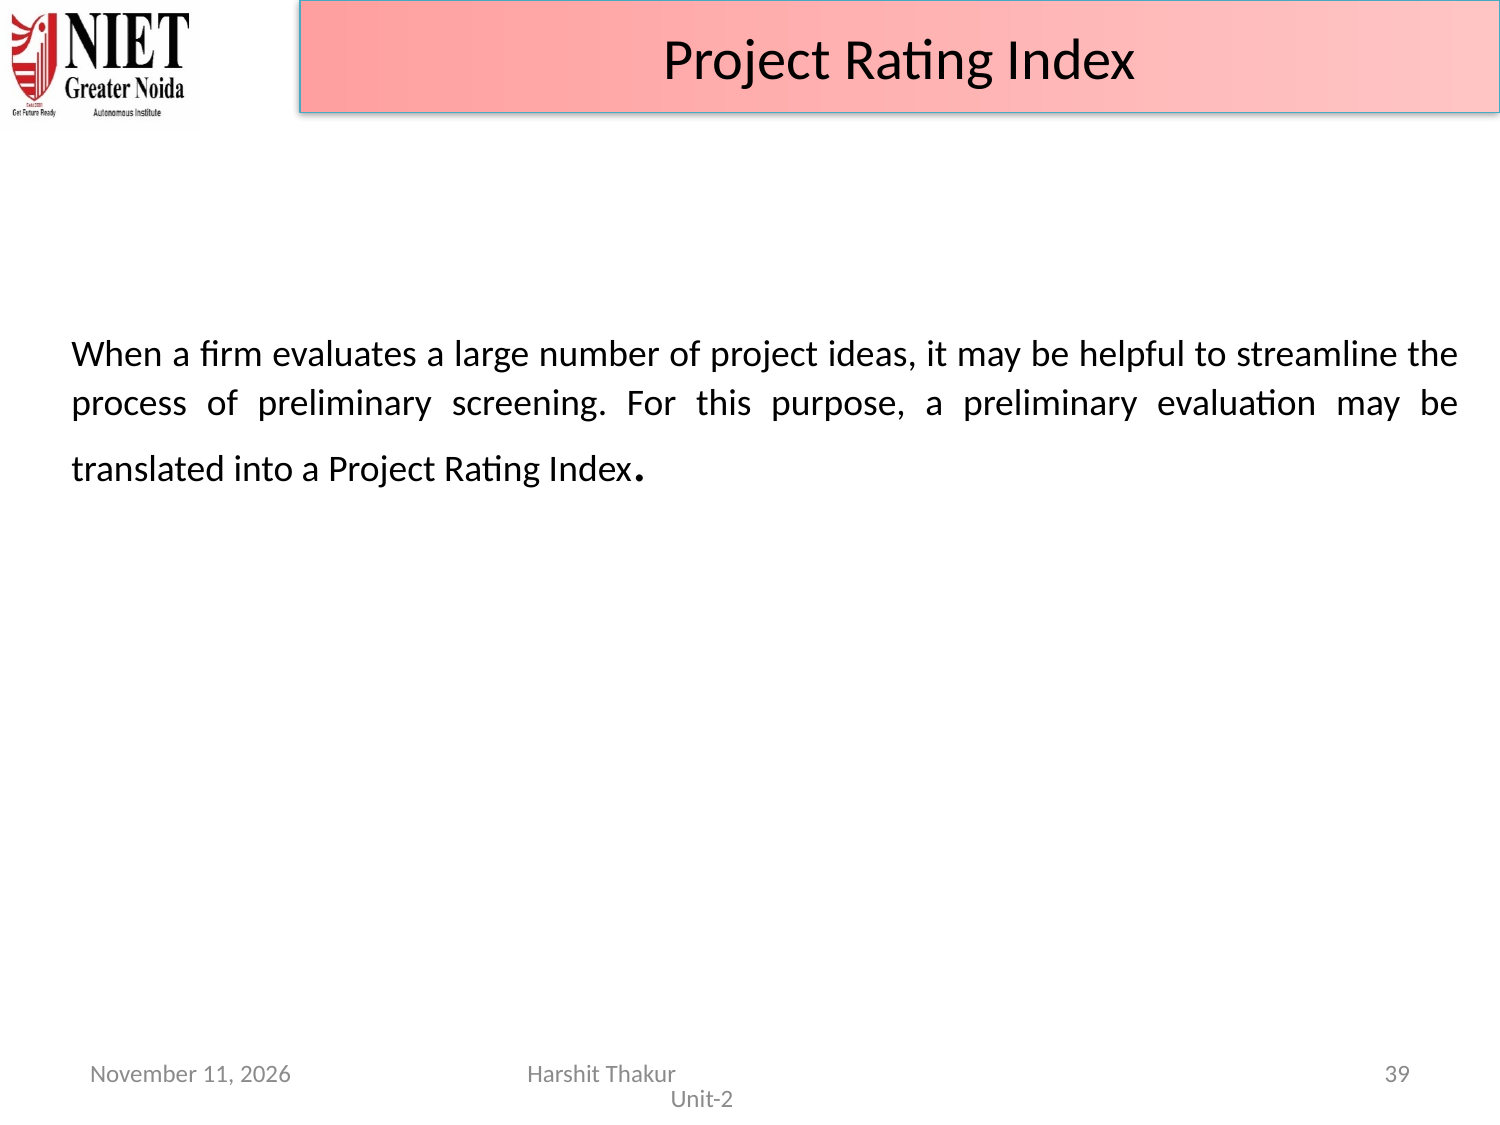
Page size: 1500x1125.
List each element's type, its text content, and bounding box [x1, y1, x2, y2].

text_box Project Rating Index [299, 0, 1500, 113]
list When a firm evaluates a large number of project ideas, it may be helpful to streamline the process of preliminary screening. For this purpose, a preliminary evaluation may be translated into a Project Rating Index. [0, 137, 1475, 1050]
slide_number 39 [1074, 1050, 1425, 1103]
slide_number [75, 1050, 425, 1103]
footer Harshit Thakur Unit-2 [512, 1050, 988, 1103]
picture [0, 0, 200, 131]
